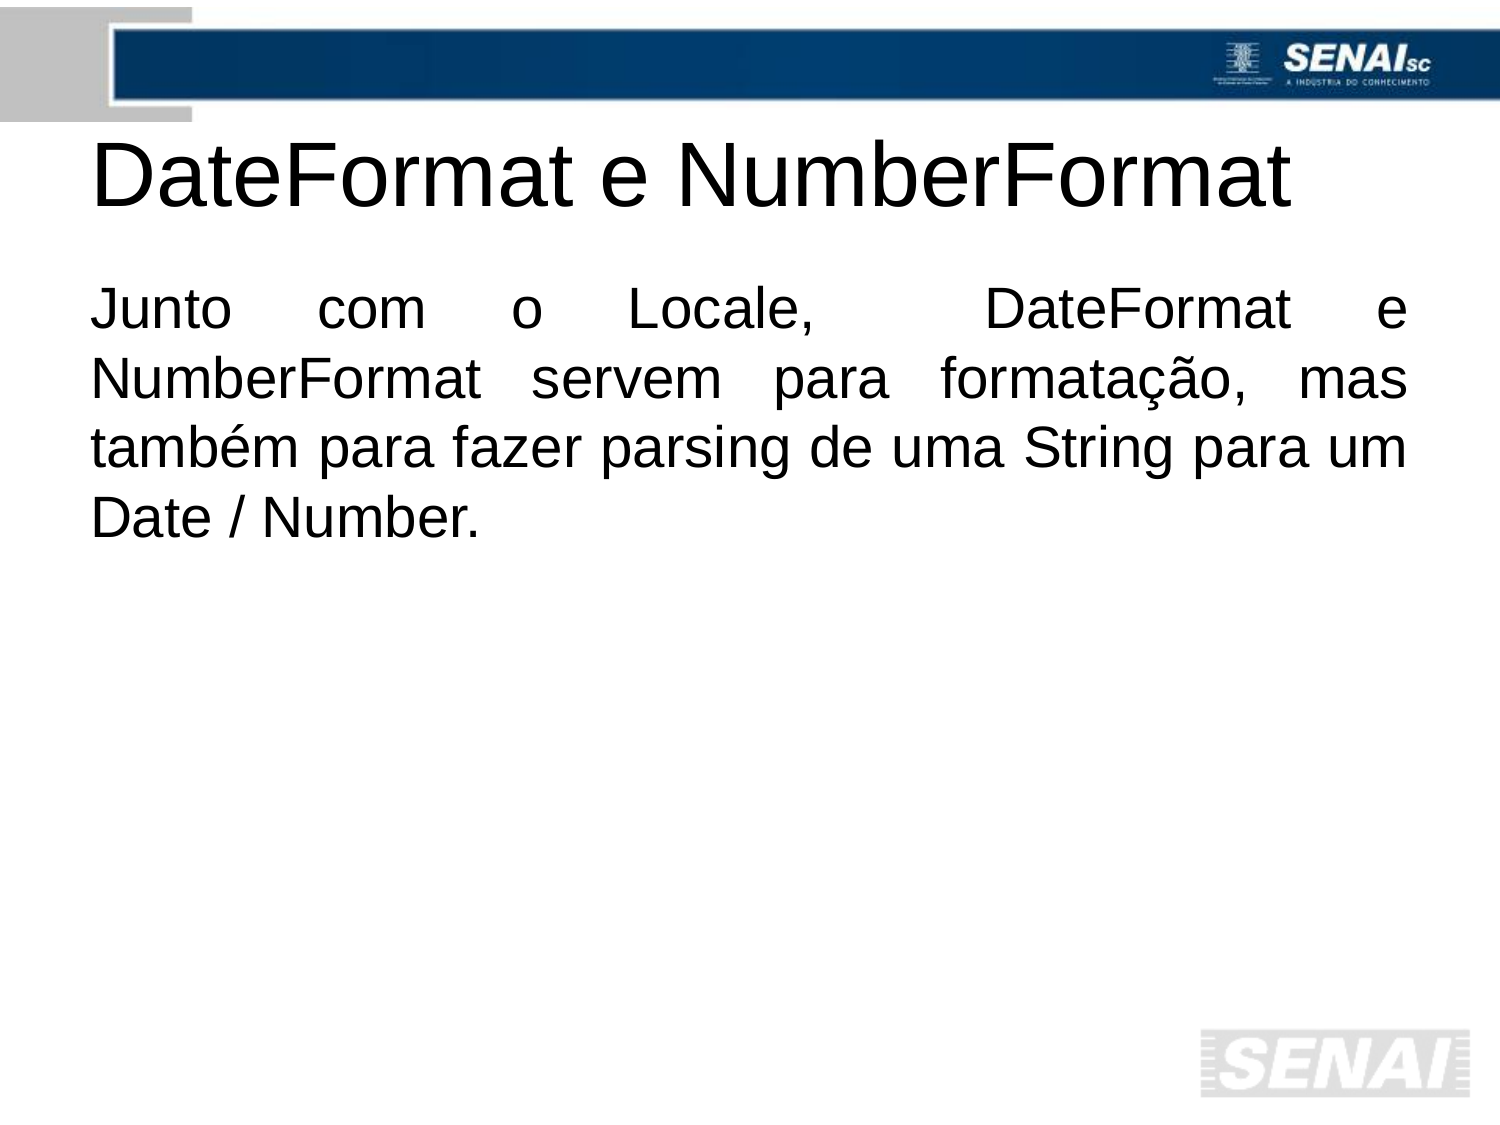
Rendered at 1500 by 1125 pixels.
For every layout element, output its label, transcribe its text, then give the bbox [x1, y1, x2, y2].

title DateFormat e NumberFormat [75, 45, 1425, 233]
list Junto com o Locale, DateFormat e NumberFormat servem para formatação, mas também para fazer parsing de uma String para um Date / Number. [75, 262, 1425, 1005]
picture [0, 7, 1500, 122]
